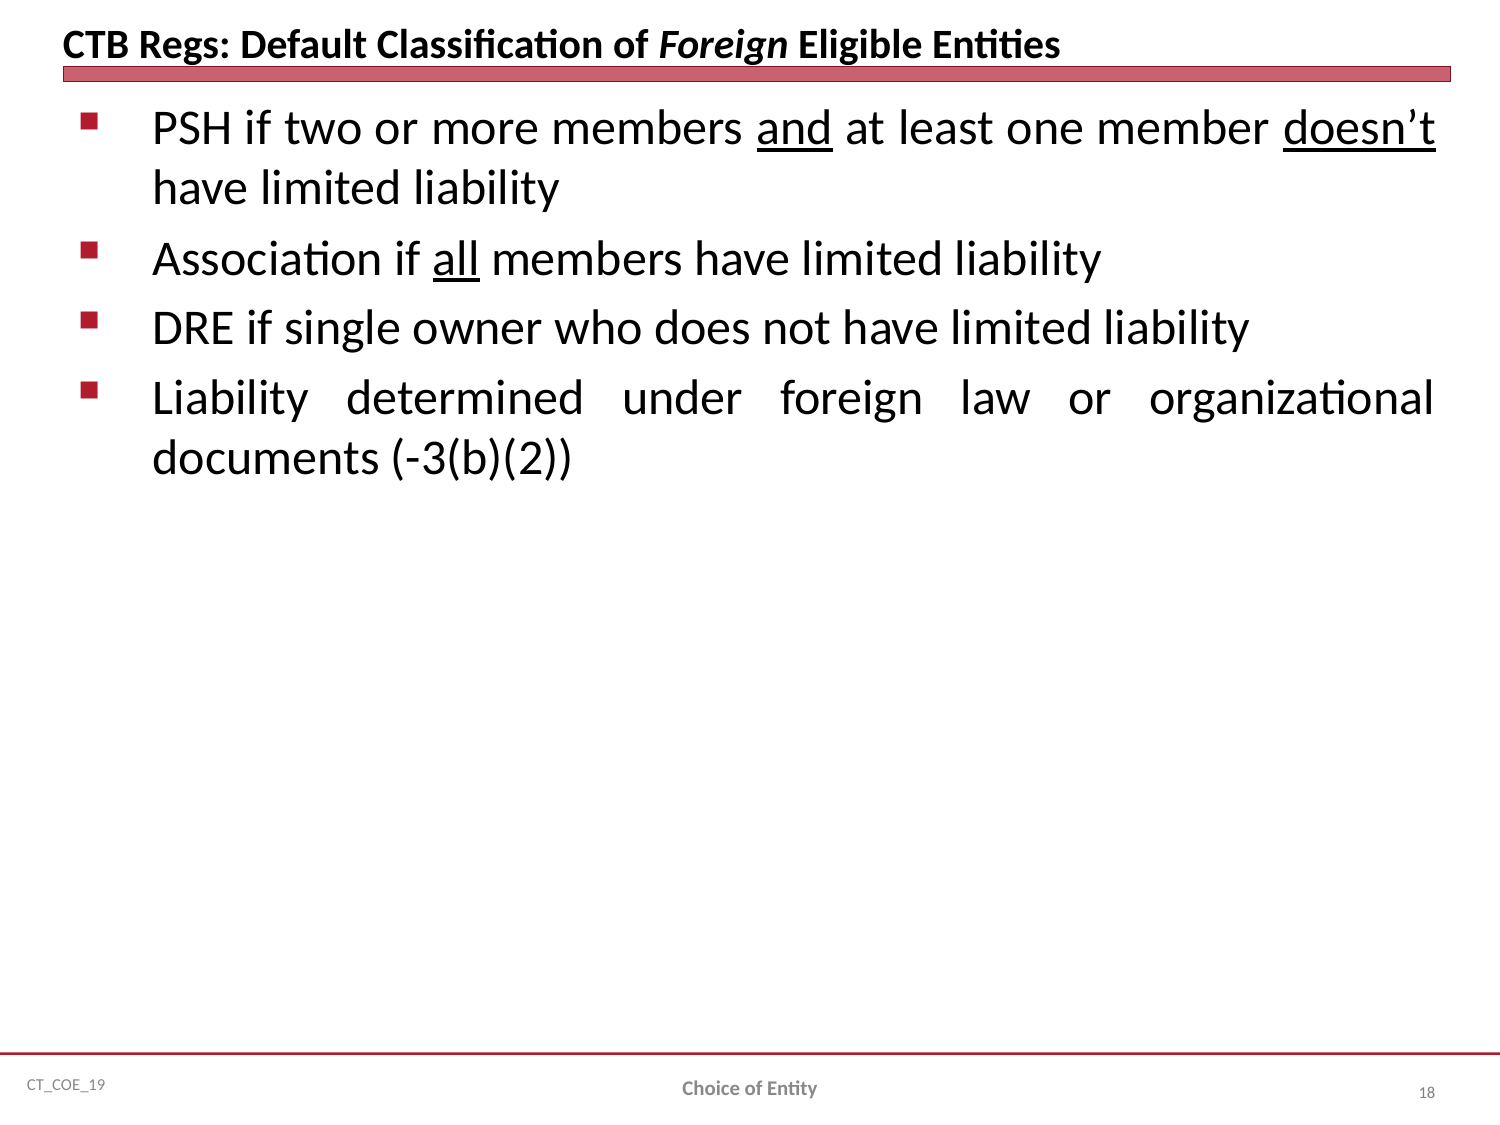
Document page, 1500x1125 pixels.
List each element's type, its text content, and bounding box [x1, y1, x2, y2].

footer Choice of Entity [512, 1056, 988, 1117]
list PSH if two or more members and at least one member doesn’t have limited liability Association if all members have limited liability DRE if single owner who does not have limited liability Liability determined under foreign law or organizational documents (-3(b)(2)) [63, 87, 1451, 1041]
slide_number 18 [1375, 1061, 1451, 1122]
title CTB Regs: Default Classification of Foreign Eligible Entities [62, 6, 1451, 67]
